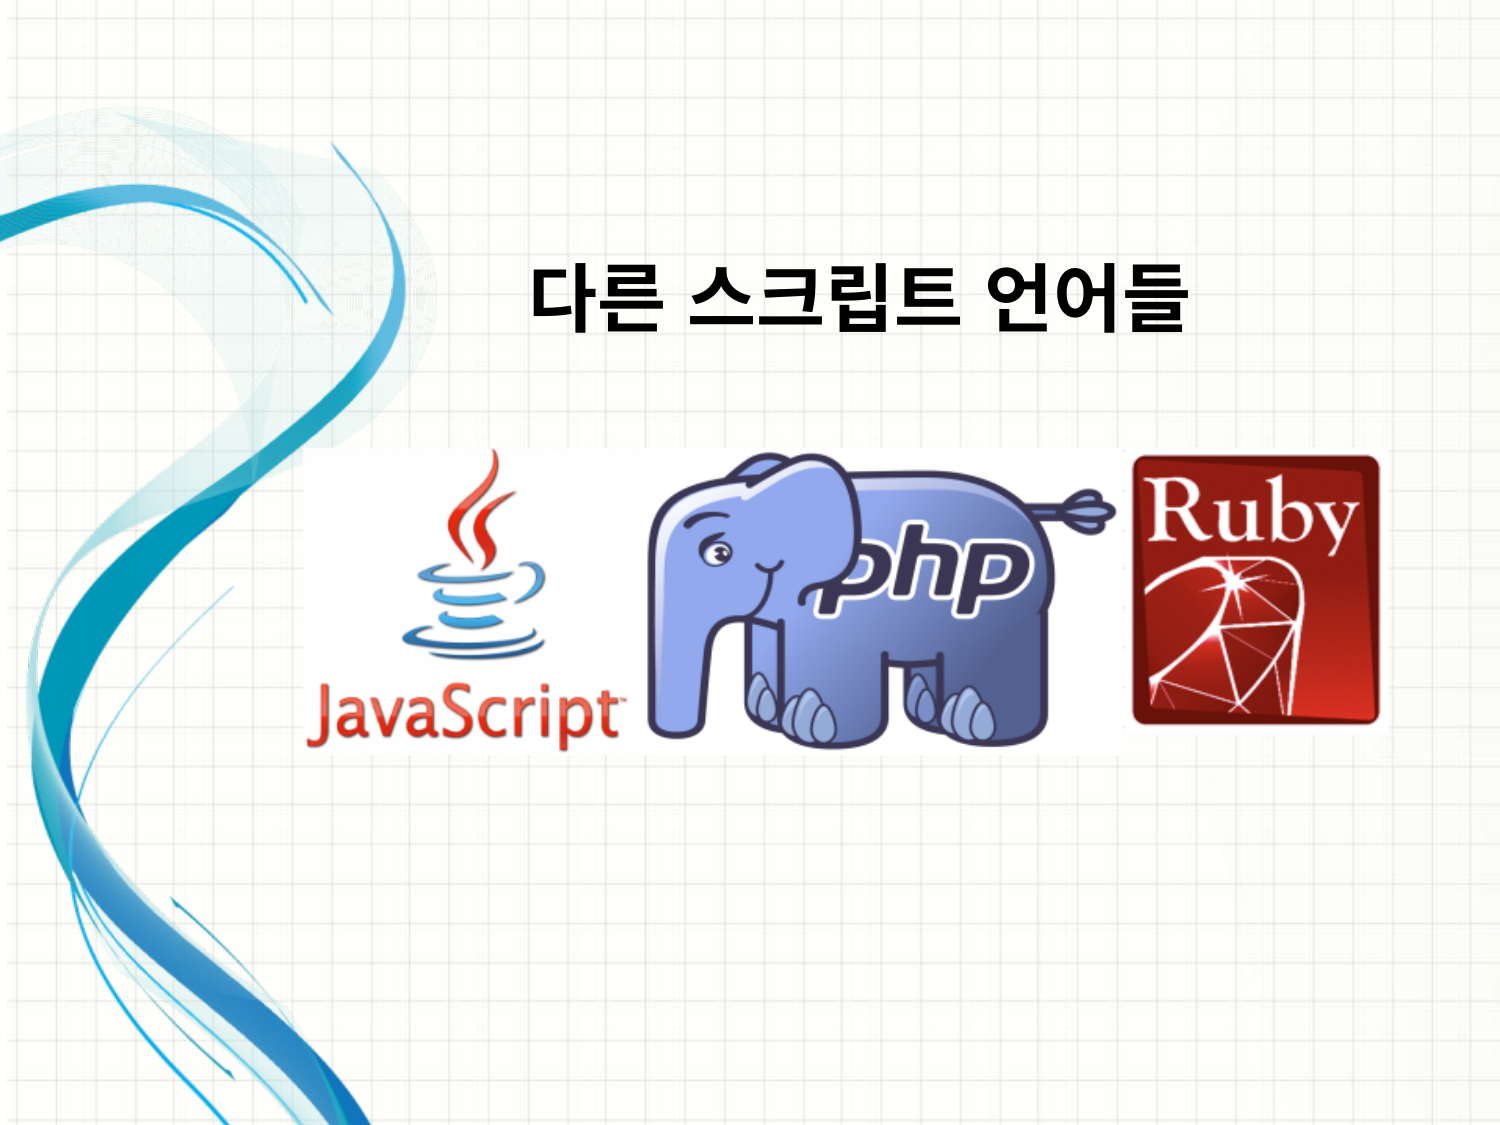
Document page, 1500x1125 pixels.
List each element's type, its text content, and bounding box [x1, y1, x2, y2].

picture [0, 0, 1500, 1125]
text_box 다른 스크립트 언어들 [513, 231, 1368, 369]
